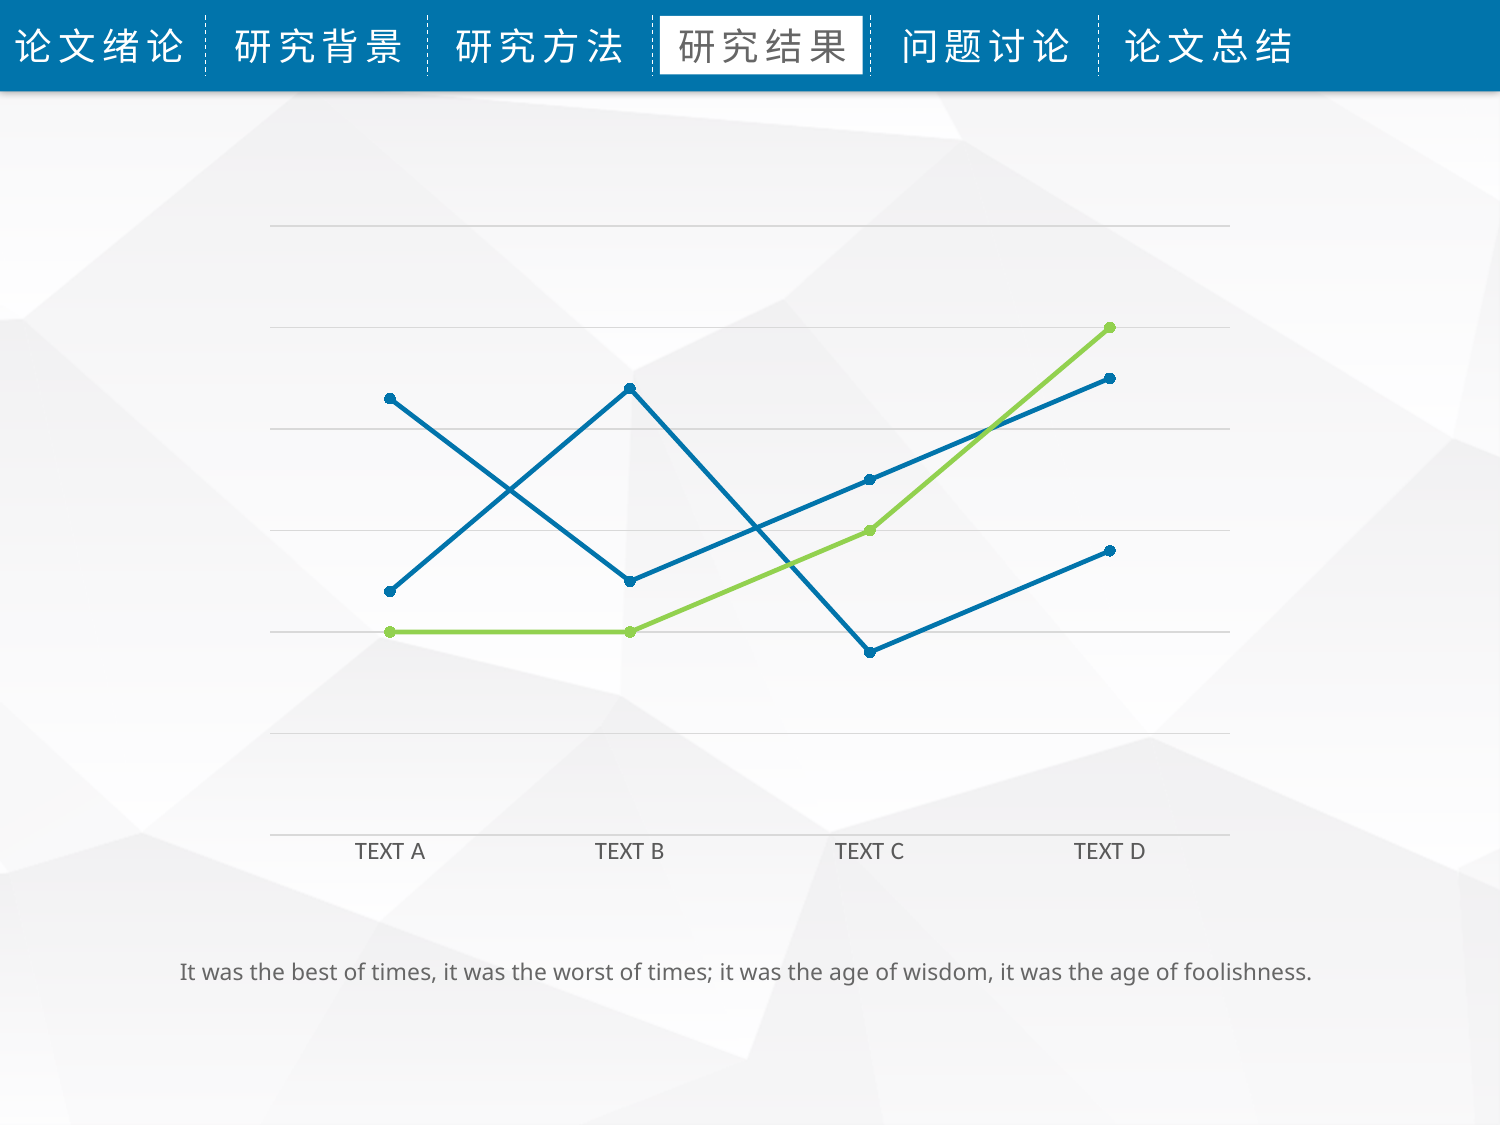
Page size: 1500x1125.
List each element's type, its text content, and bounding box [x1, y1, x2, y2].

text_box 研究结果 [871, 15, 876, 76]
text_box [0, 0, 1500, 92]
text_box [659, 15, 663, 75]
text_box 问题讨论 [886, 15, 1098, 76]
text_box It was the best of times, it was the worst of times; it was the age of wisdom, it was the age of foolishness. [122, 950, 1378, 993]
text_box 研究方法 [440, 15, 652, 76]
picture [0, 92, 1500, 1125]
text_box 论文绪论 [0, 15, 211, 76]
text_box 研究结果 [663, 15, 870, 76]
text_box 论文总结 [1109, 15, 1322, 76]
chart [249, 212, 1250, 880]
text_box 研究背景 [214, 15, 423, 76]
